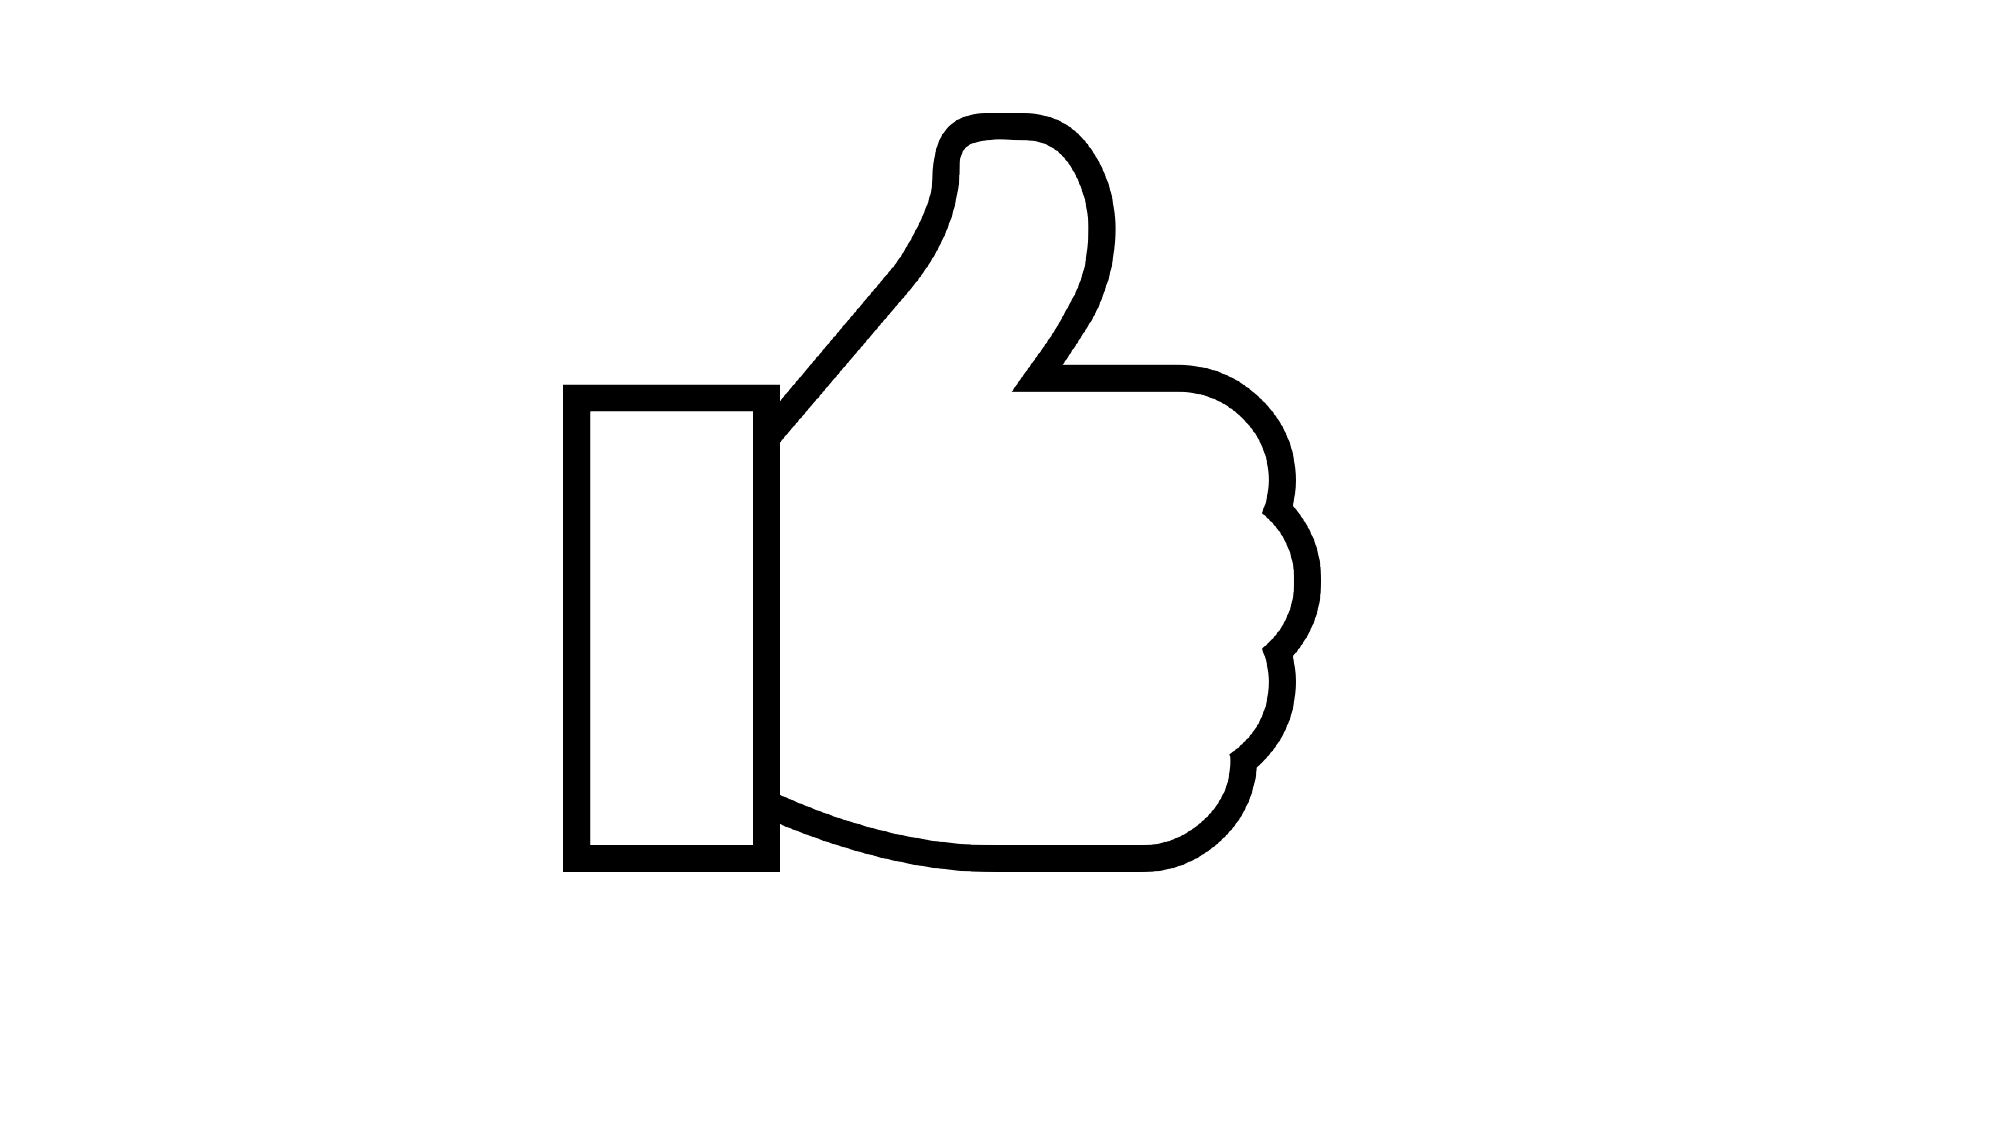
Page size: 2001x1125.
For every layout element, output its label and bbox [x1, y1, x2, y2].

picture [454, 0, 1546, 1125]
